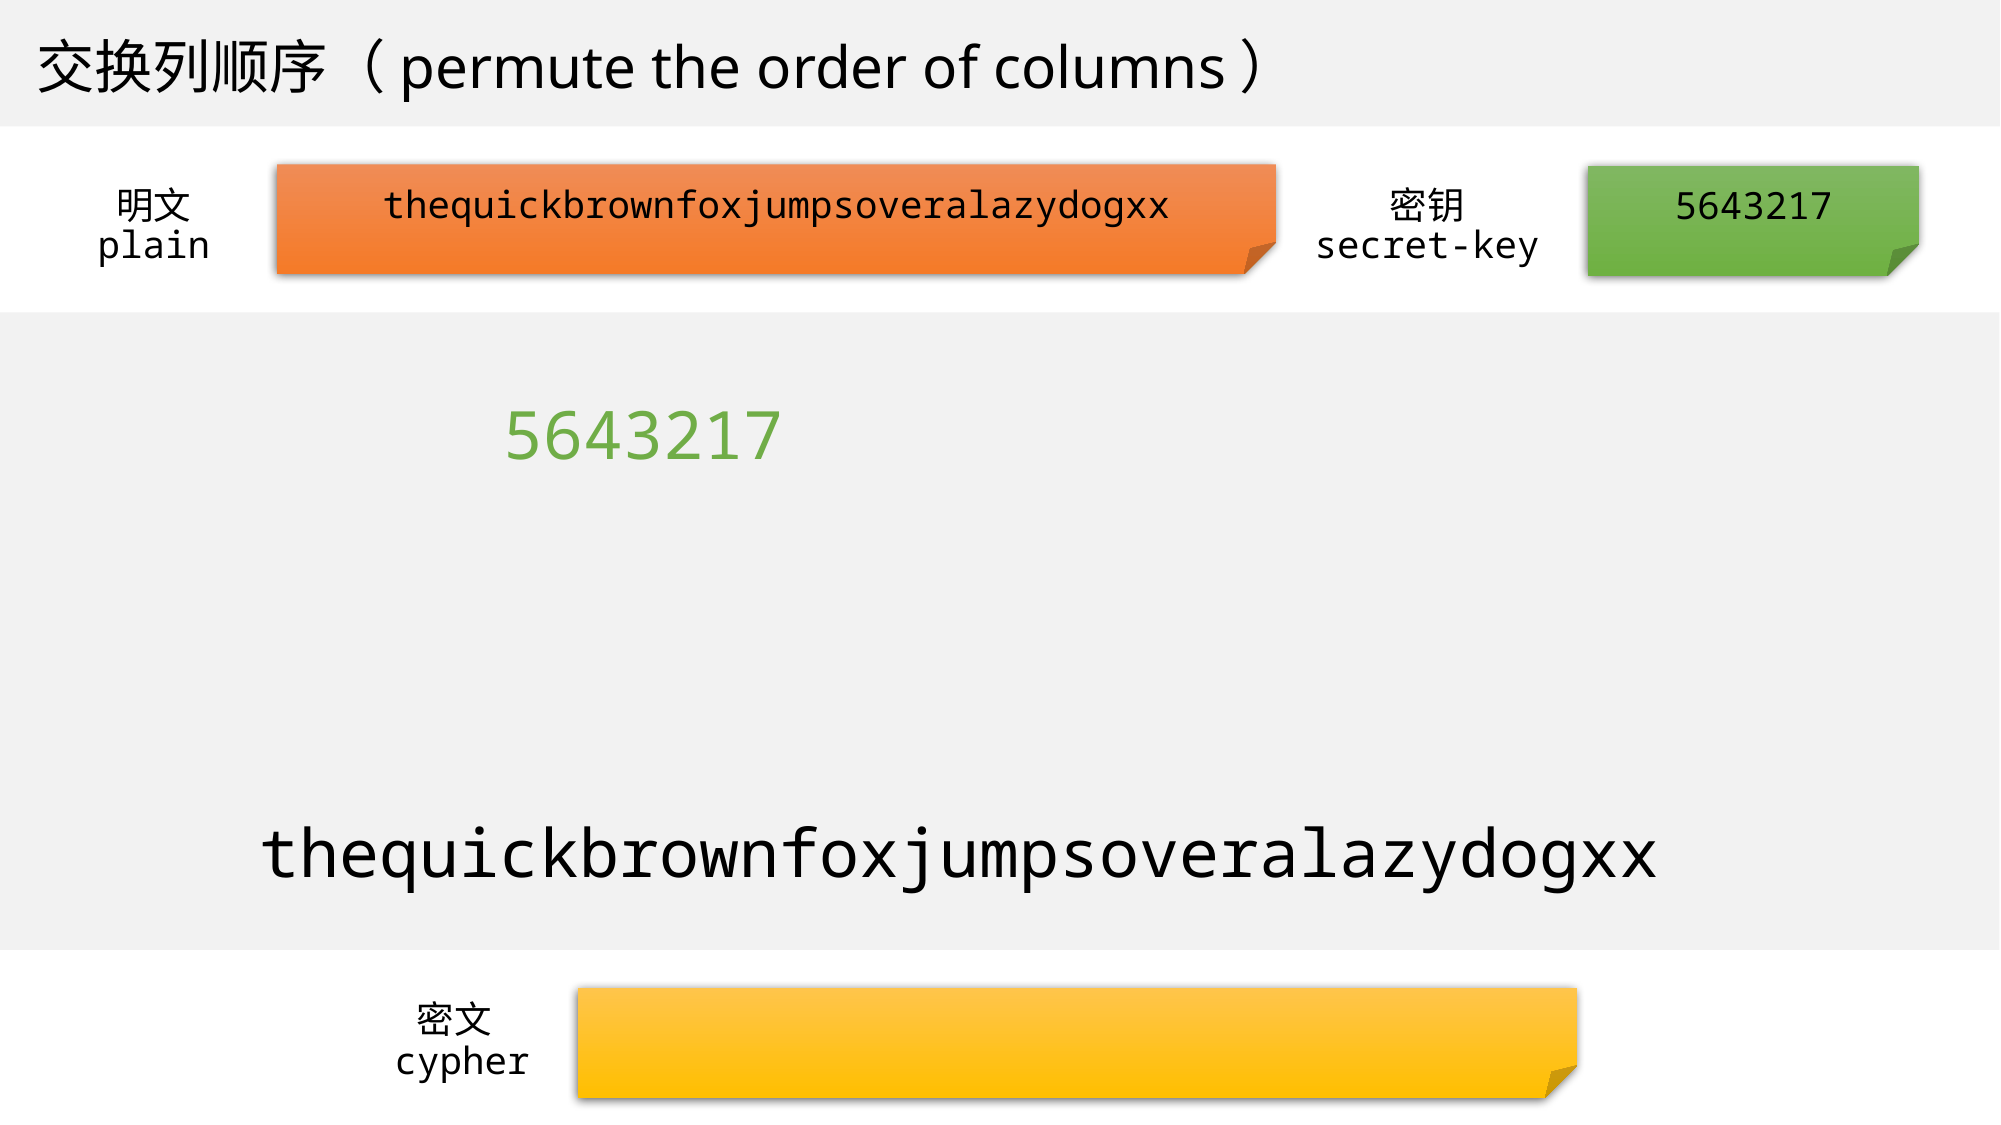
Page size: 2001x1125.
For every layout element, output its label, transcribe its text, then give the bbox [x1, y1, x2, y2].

text_box [577, 987, 1578, 1098]
text_box [0, 0, 2000, 128]
text_box 5643217 [489, 385, 1510, 481]
text_box 密文 [402, 988, 507, 1048]
text_box 交换列顺序（permute the order of columns） [21, 22, 1313, 108]
text_box plain [82, 213, 226, 274]
text_box thequickbrownfoxjumpsoveralazydogxx [244, 803, 1674, 899]
text_box 5643217 [1588, 166, 1920, 277]
text_box 明文 [101, 175, 207, 235]
text_box [0, 311, 2000, 951]
text_box thequickbrownfoxjumpsoveralazydogxx [276, 164, 1277, 275]
text_box cypher [379, 1030, 545, 1090]
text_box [1298, 175, 1556, 275]
